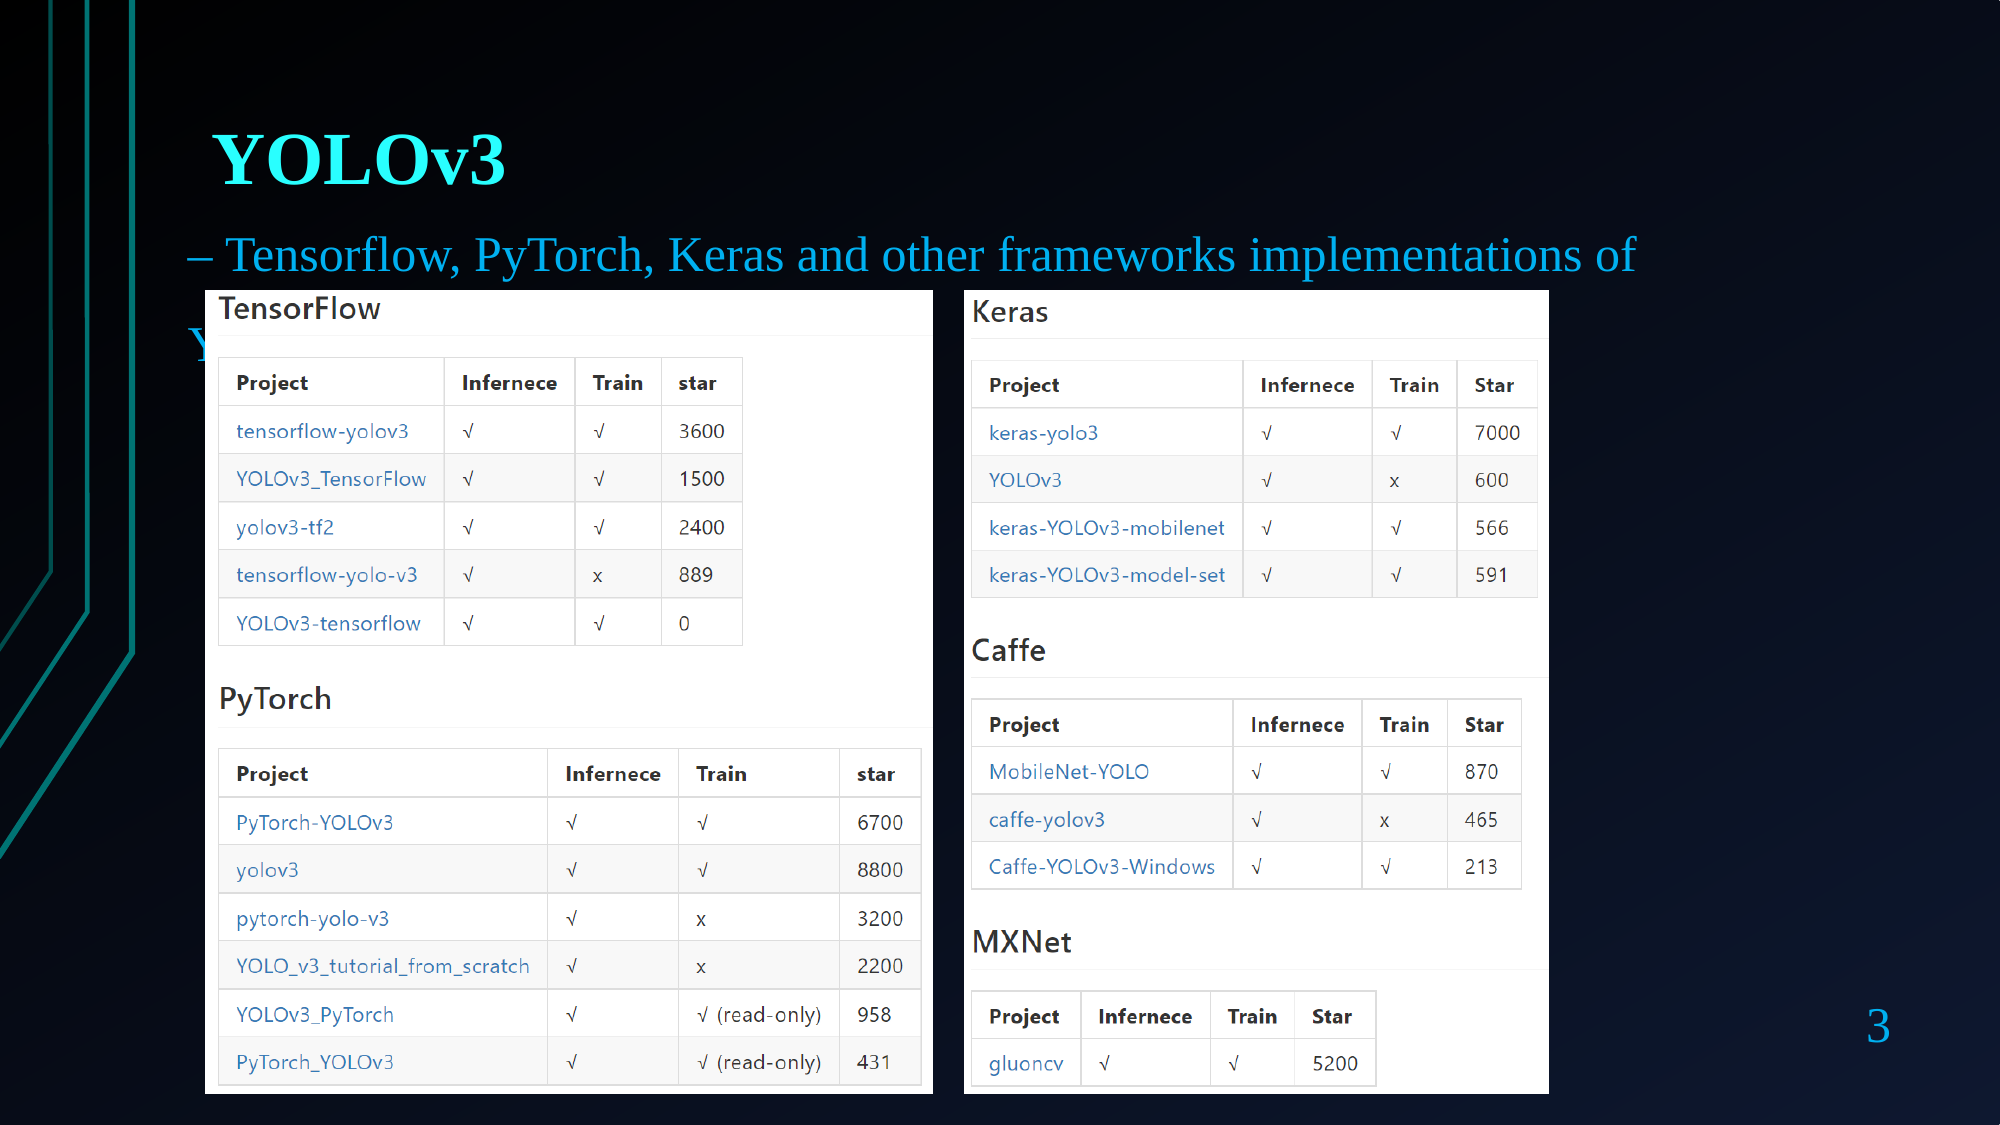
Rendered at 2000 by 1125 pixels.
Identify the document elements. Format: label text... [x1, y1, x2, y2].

picture [964, 290, 1549, 1095]
text_box 3 [1851, 985, 1907, 1060]
picture [205, 290, 933, 1095]
text_box YOLOv3 [196, 101, 1910, 207]
text_box – Tensorflow, PyTorch, Keras and other frameworks implementations of YOLOv3 [172, 184, 1851, 380]
